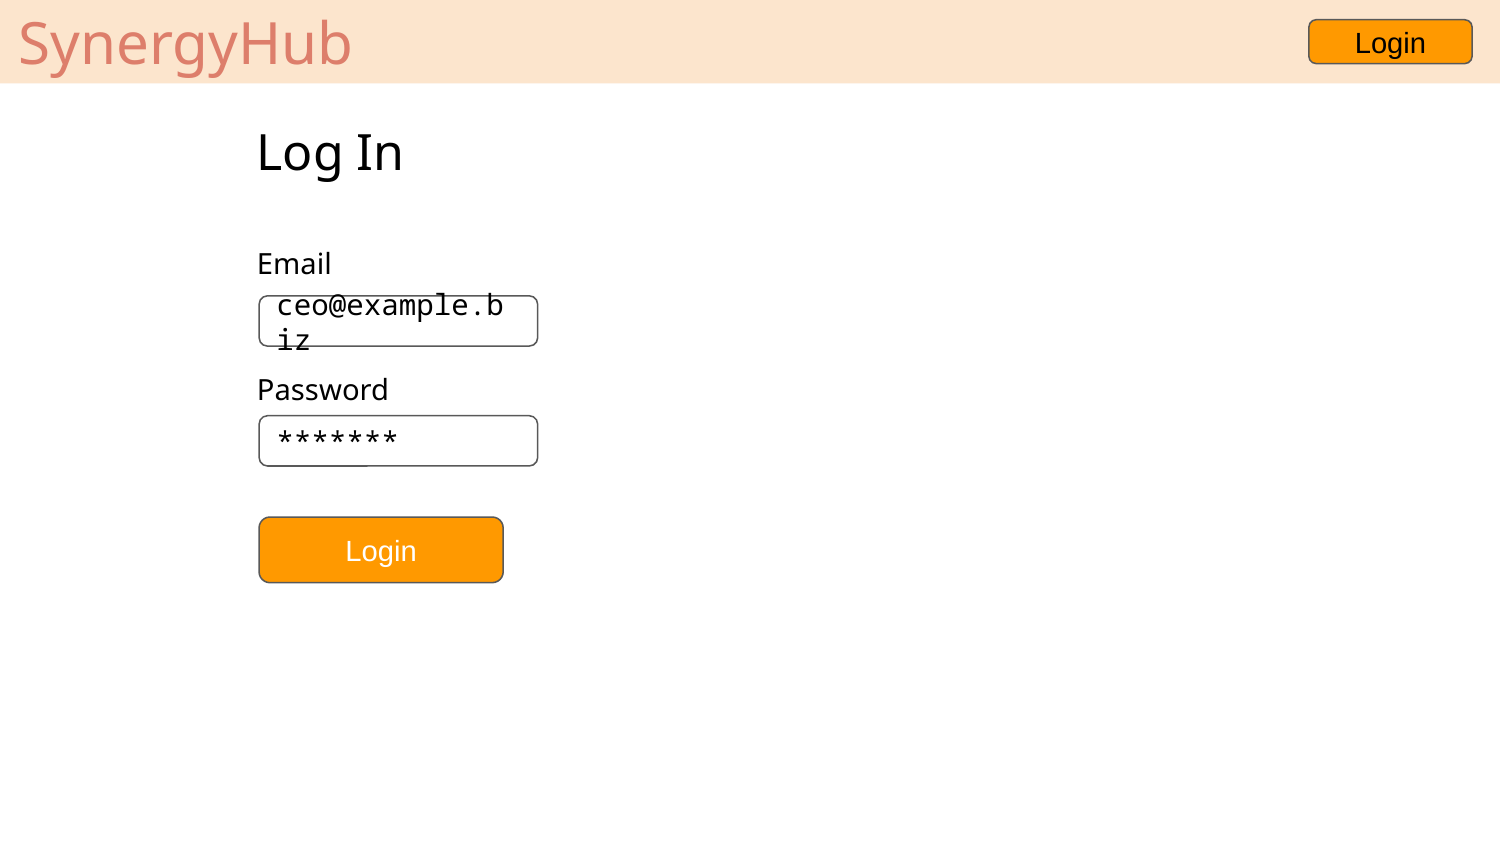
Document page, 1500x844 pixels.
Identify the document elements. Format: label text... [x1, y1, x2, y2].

text_box ******* [259, 415, 538, 467]
text_box Login [1308, 19, 1473, 64]
text_box Email [241, 230, 466, 296]
text_box ceo@example.biz [259, 295, 538, 347]
text_box Login [259, 517, 504, 583]
text_box Password [241, 356, 466, 422]
text_box Log In [241, 105, 496, 195]
text_box SynergyHub [3, 0, 759, 92]
text_box [759, 0, 1500, 84]
